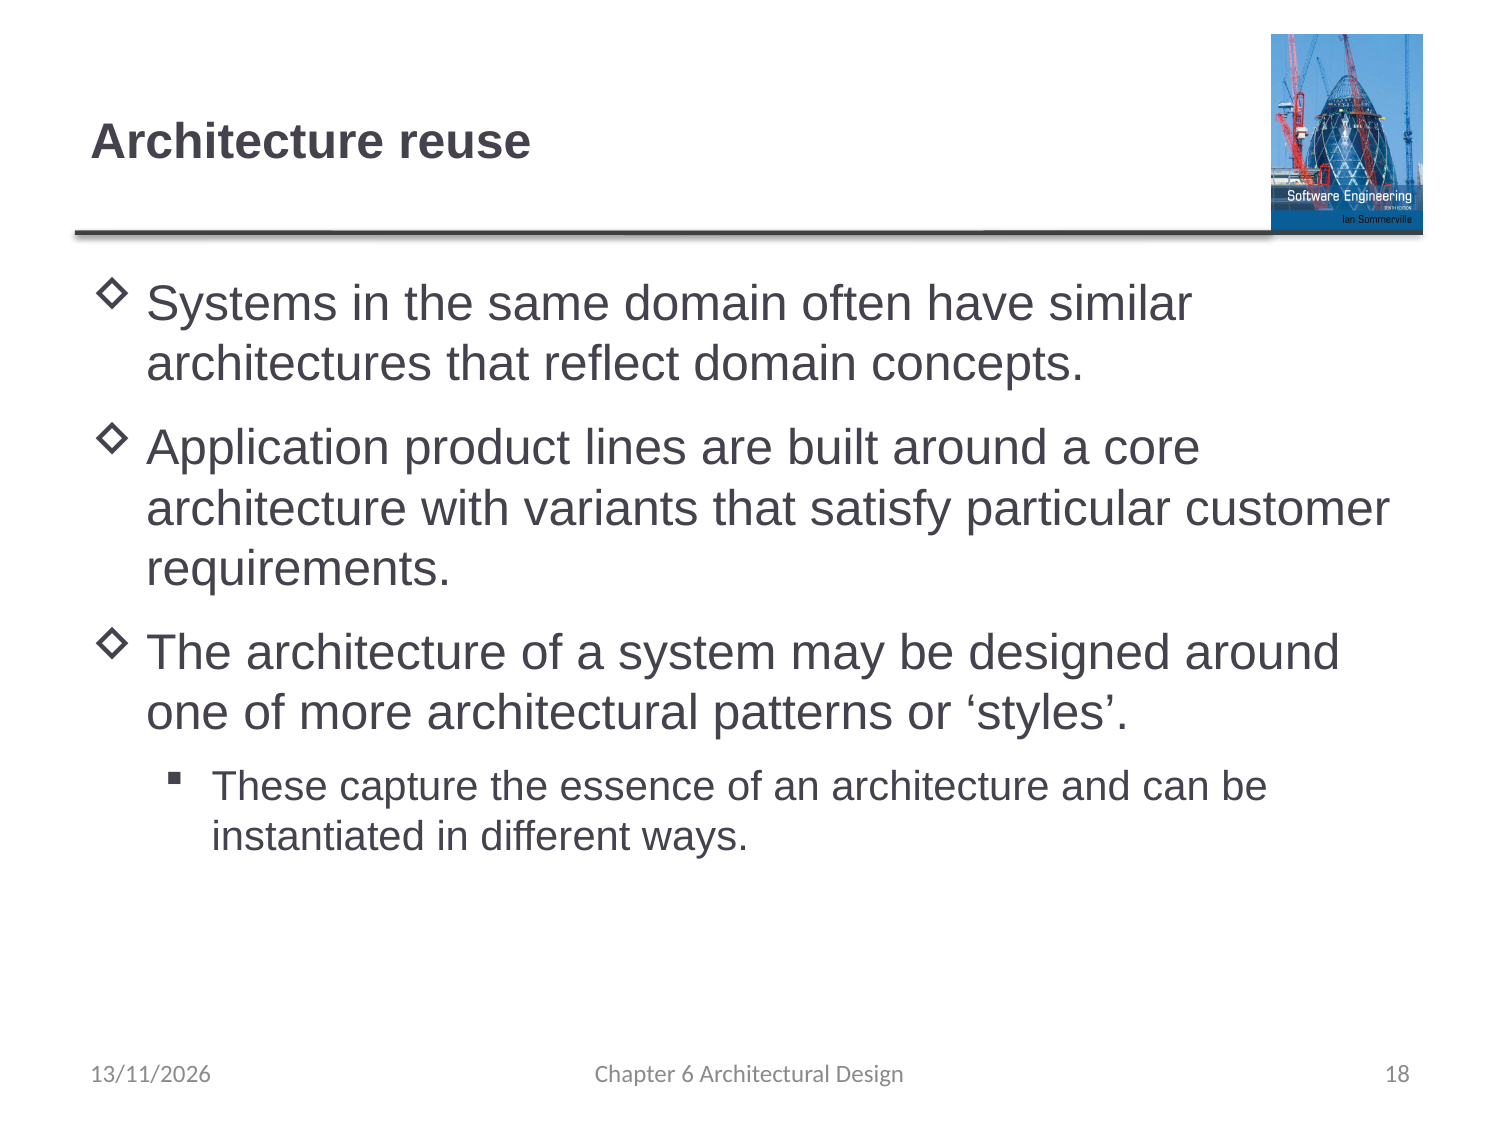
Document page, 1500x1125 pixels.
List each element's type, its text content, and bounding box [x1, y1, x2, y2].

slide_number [75, 1042, 425, 1103]
title Architecture reuse [74, 44, 1272, 233]
list Systems in the same domain often have similar architectures that reflect domain concepts. Application product lines are built around a core architecture with variants that satisfy particular customer requirements. The architecture of a system may be designed around one of more architectural patterns or ‘styles’. These capture the essence of an architecture and can be instantiated in different ways. [75, 262, 1425, 1005]
slide_number 18 [1074, 1042, 1425, 1103]
footer Chapter 6 Architectural Design [512, 1042, 988, 1103]
picture [1271, 34, 1423, 230]
